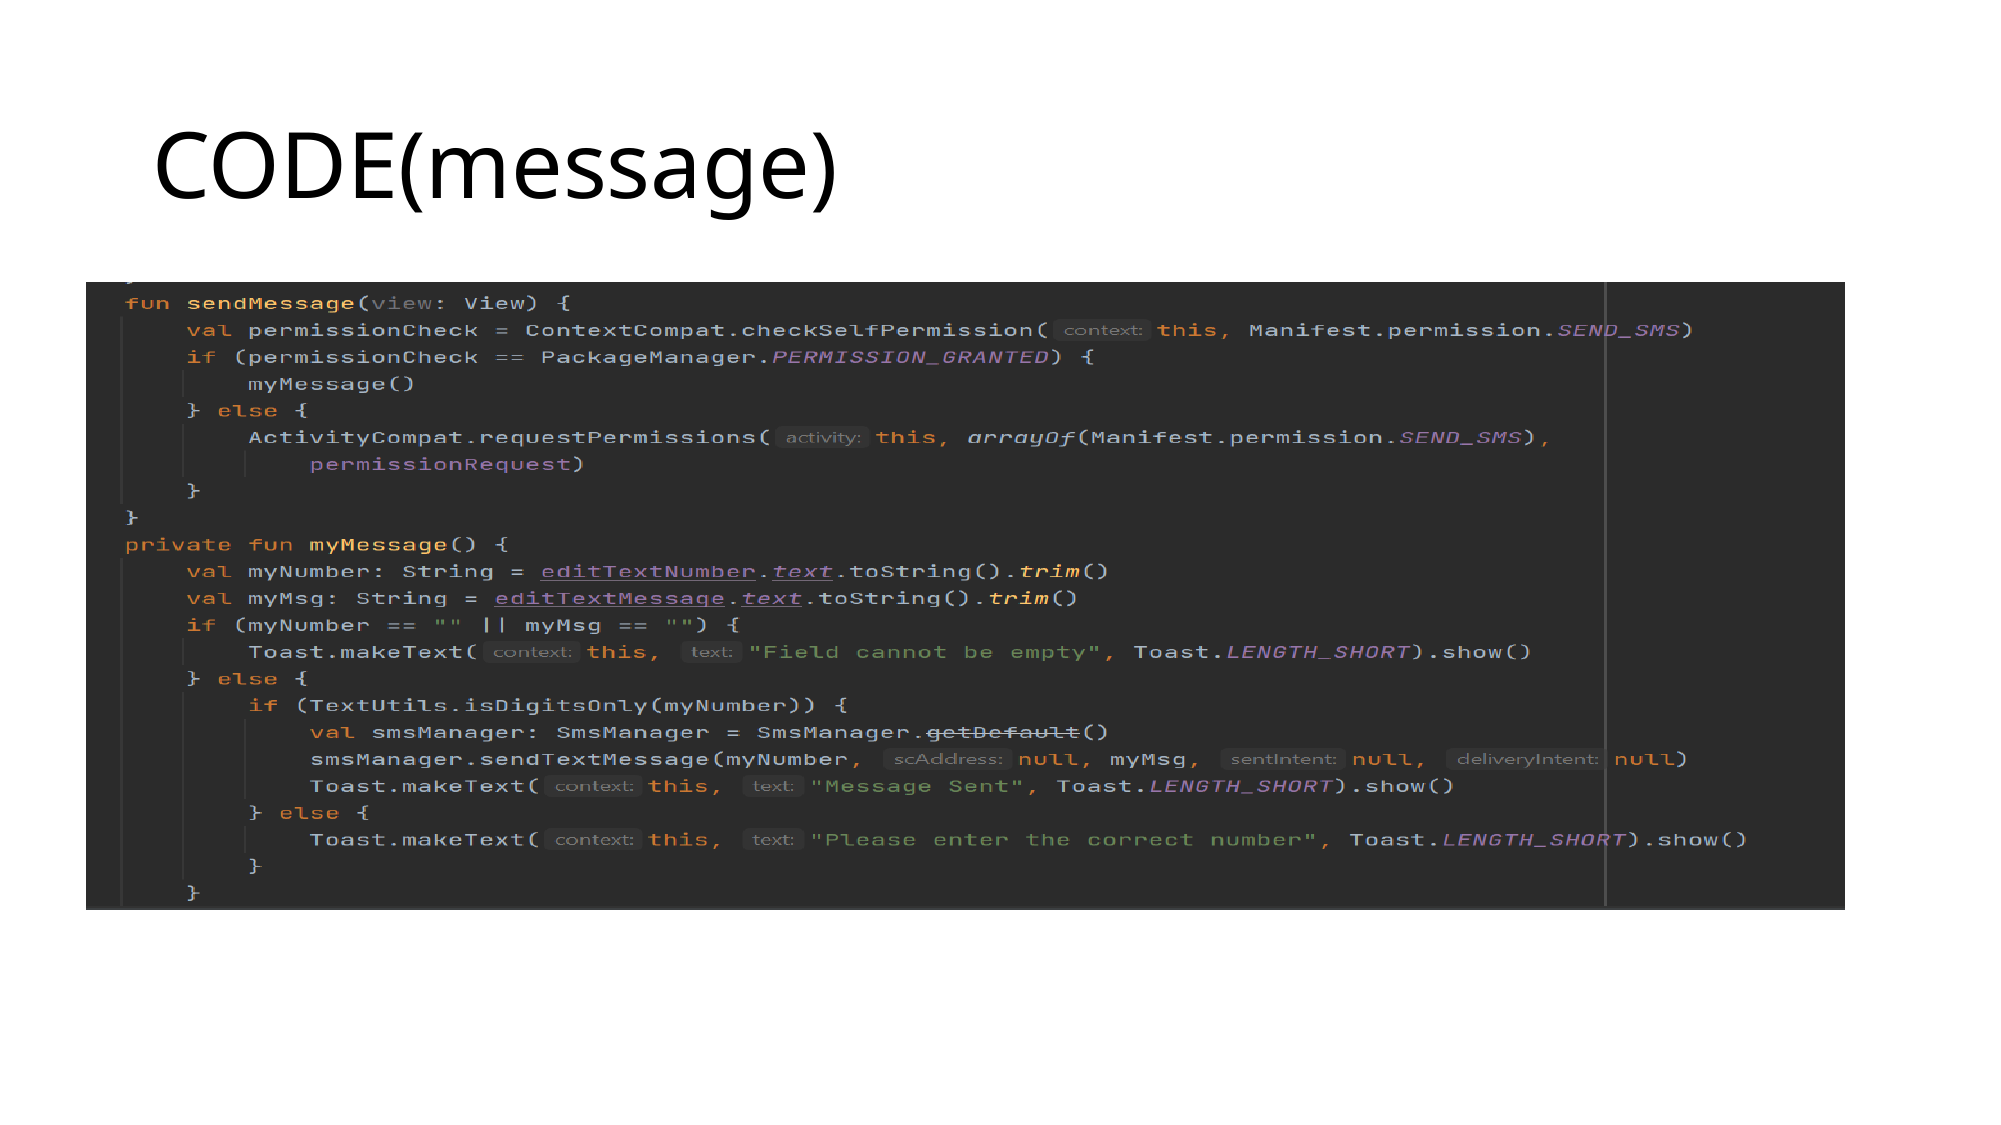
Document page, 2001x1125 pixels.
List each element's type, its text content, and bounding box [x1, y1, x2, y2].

title CODE(message) [137, 59, 1863, 278]
picture [86, 282, 1845, 910]
